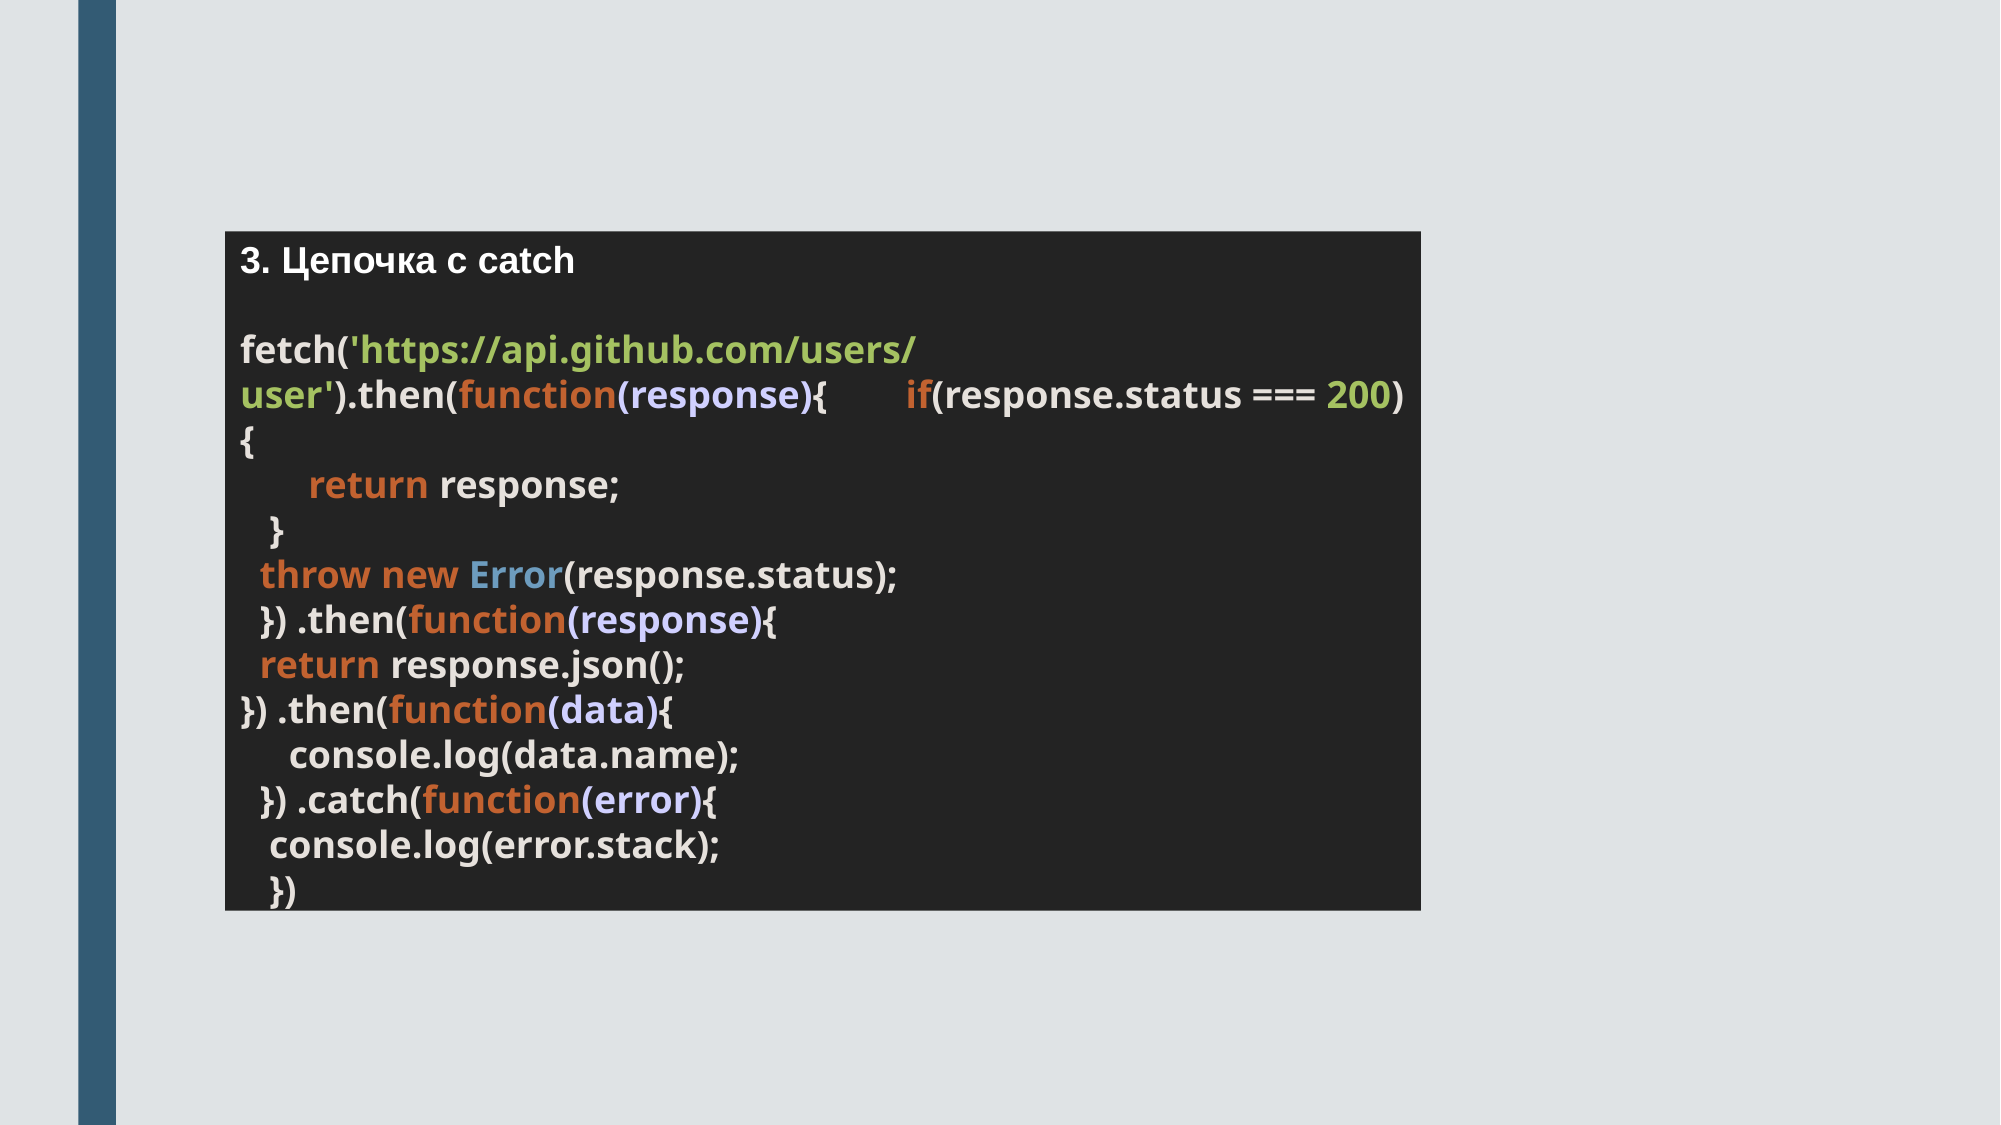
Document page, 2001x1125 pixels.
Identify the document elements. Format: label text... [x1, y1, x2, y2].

list 3. Цепочка с catch fetch('https://api.github.com/users/user').then(function(response){ if(response.status === 200){ return response; } throw new Error(response.status); }) .then(function(response){ return response.json(); }) .then(function(data){ console.log(data.name); }) .catch(function(error){ console.log(error.stack); }) [225, 231, 1421, 911]
